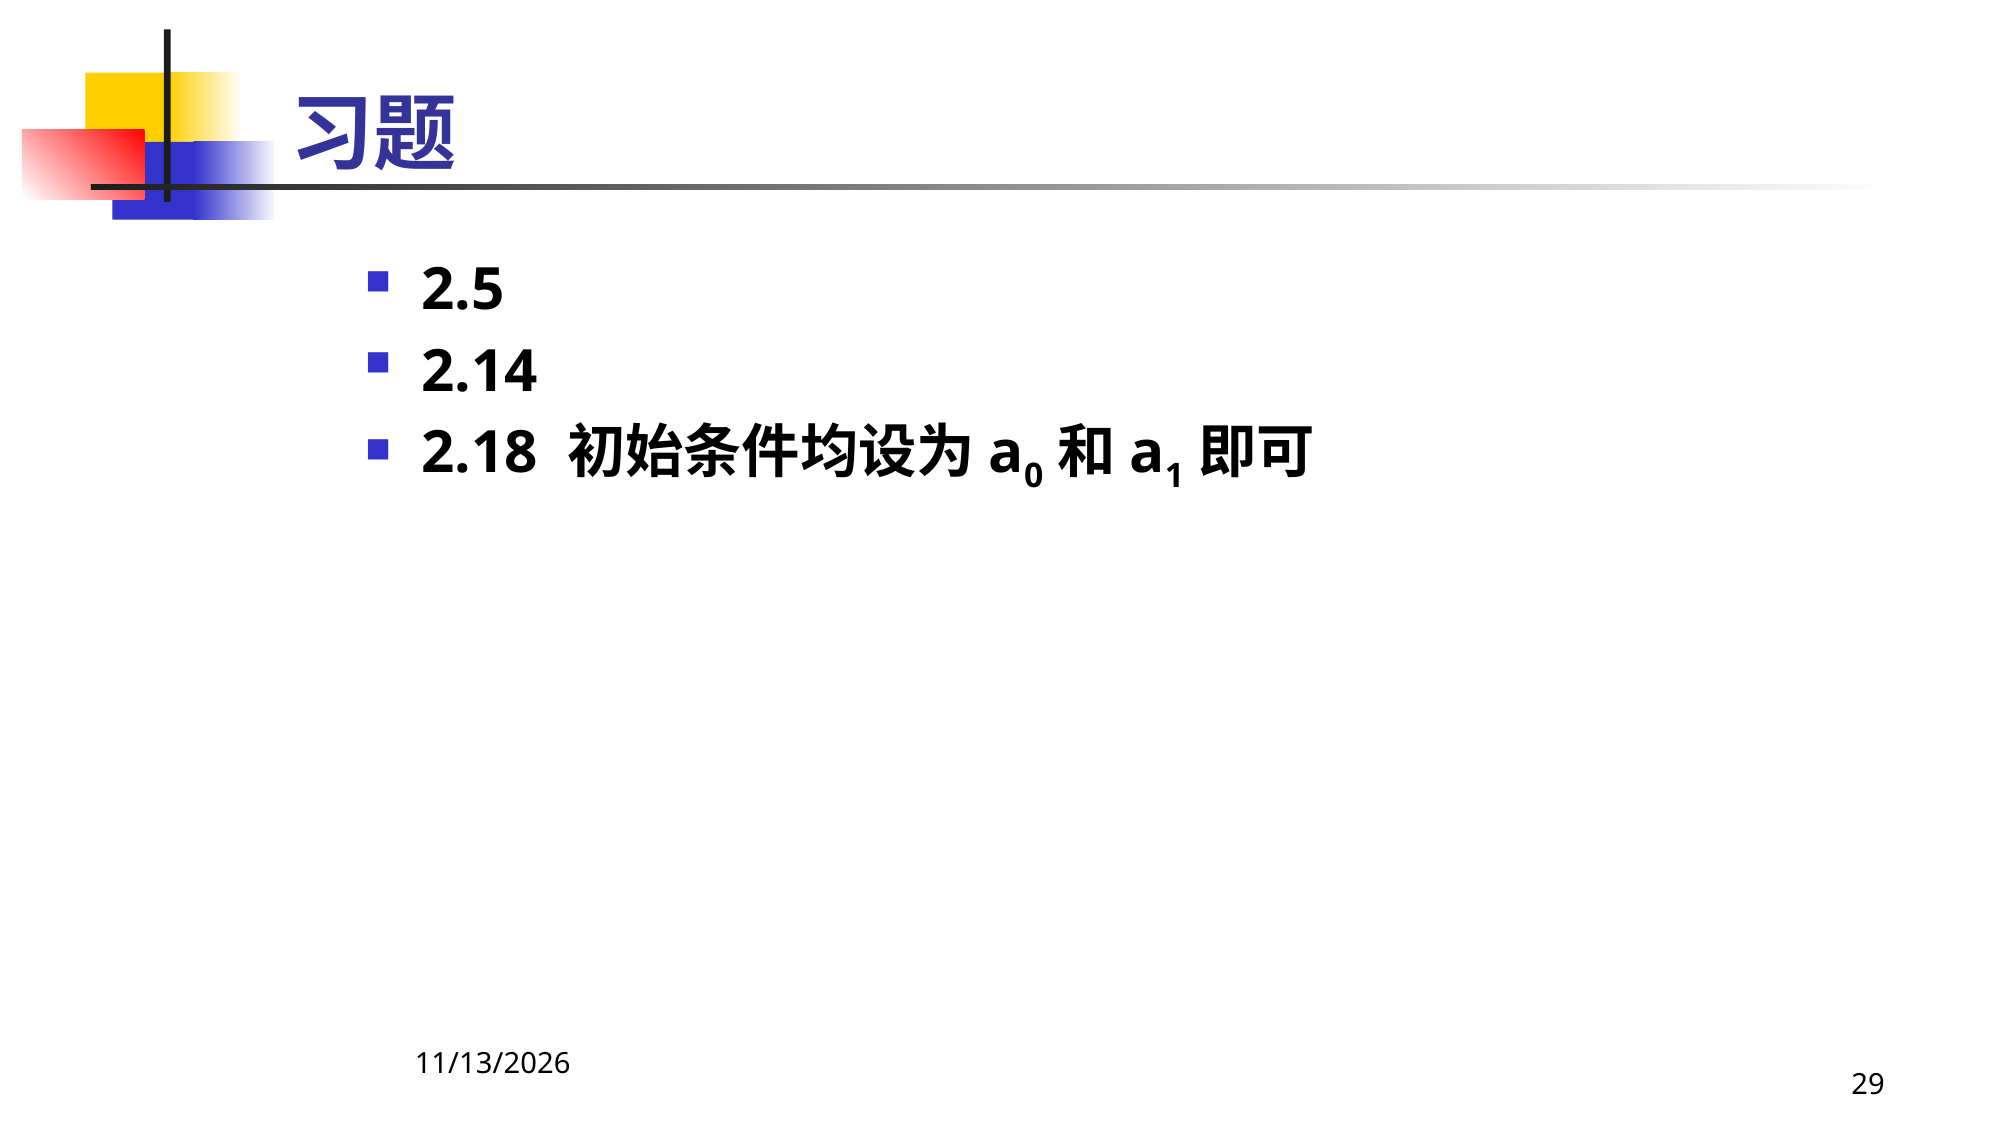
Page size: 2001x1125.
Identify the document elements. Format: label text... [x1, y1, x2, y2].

title 习题 [275, 0, 1867, 188]
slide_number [399, 1037, 713, 1113]
list 2.5 2.14 2.18 初始条件均设为a0和a1即可 [350, 243, 1626, 919]
slide_number 29 [1483, 1037, 1900, 1113]
